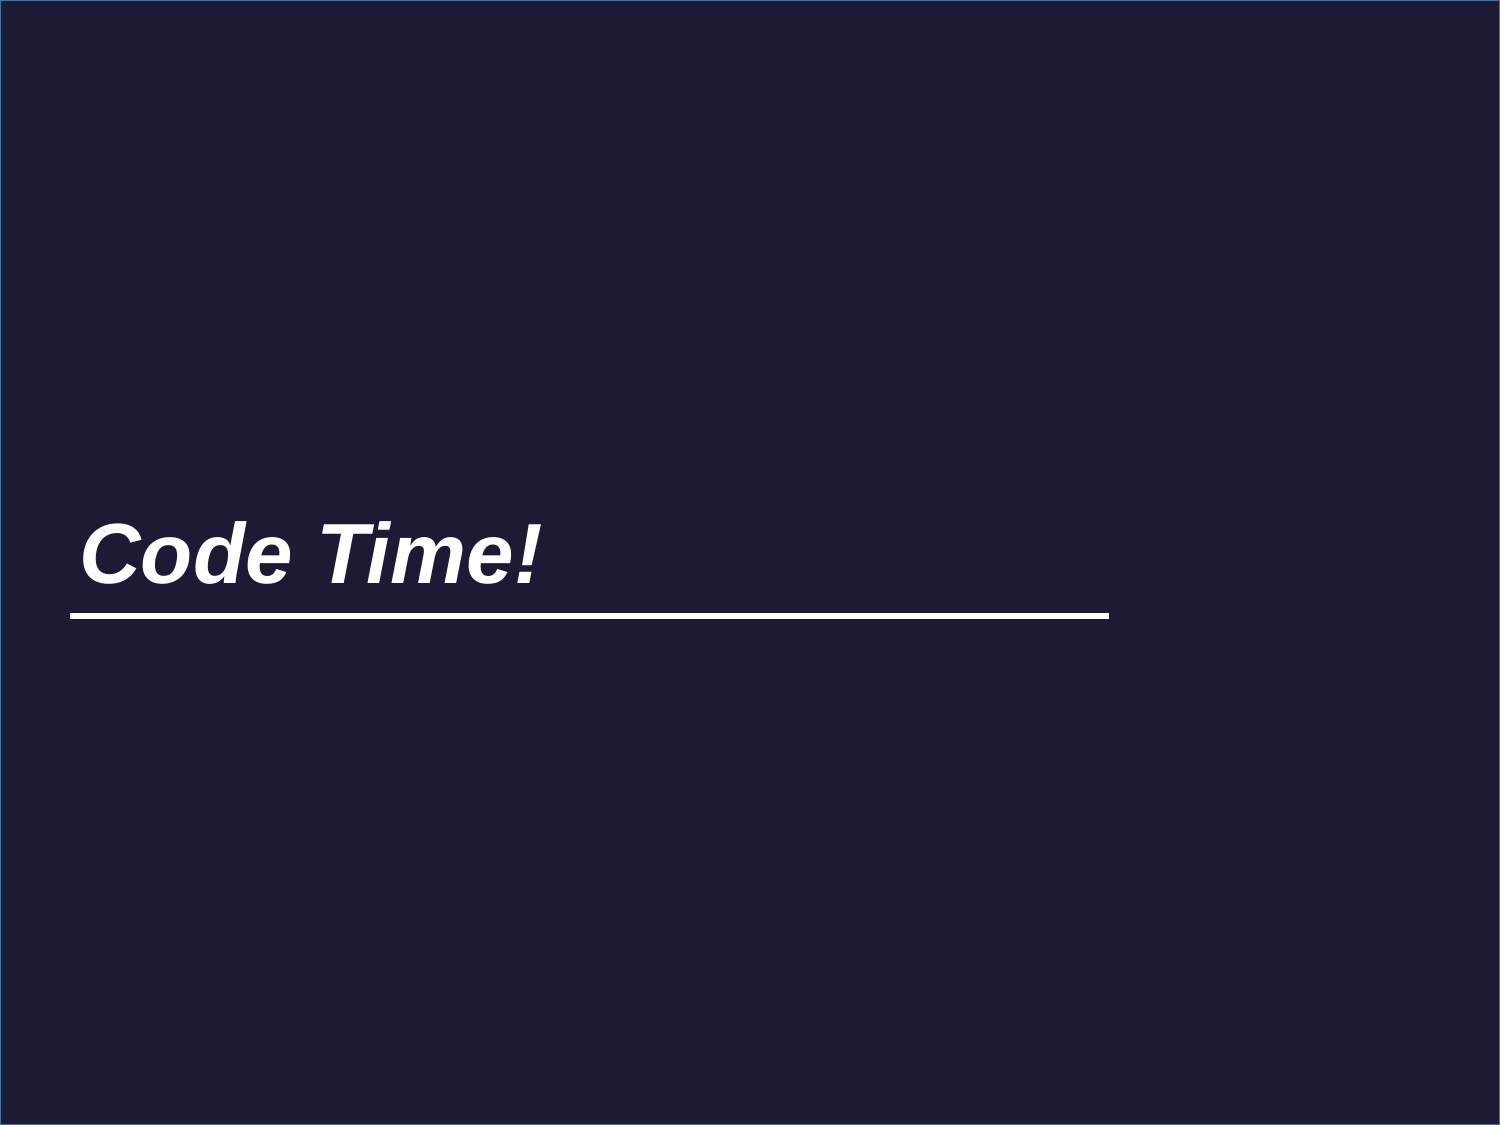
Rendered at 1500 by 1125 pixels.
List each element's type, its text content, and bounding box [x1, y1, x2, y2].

title Code Time! [64, 484, 1415, 628]
